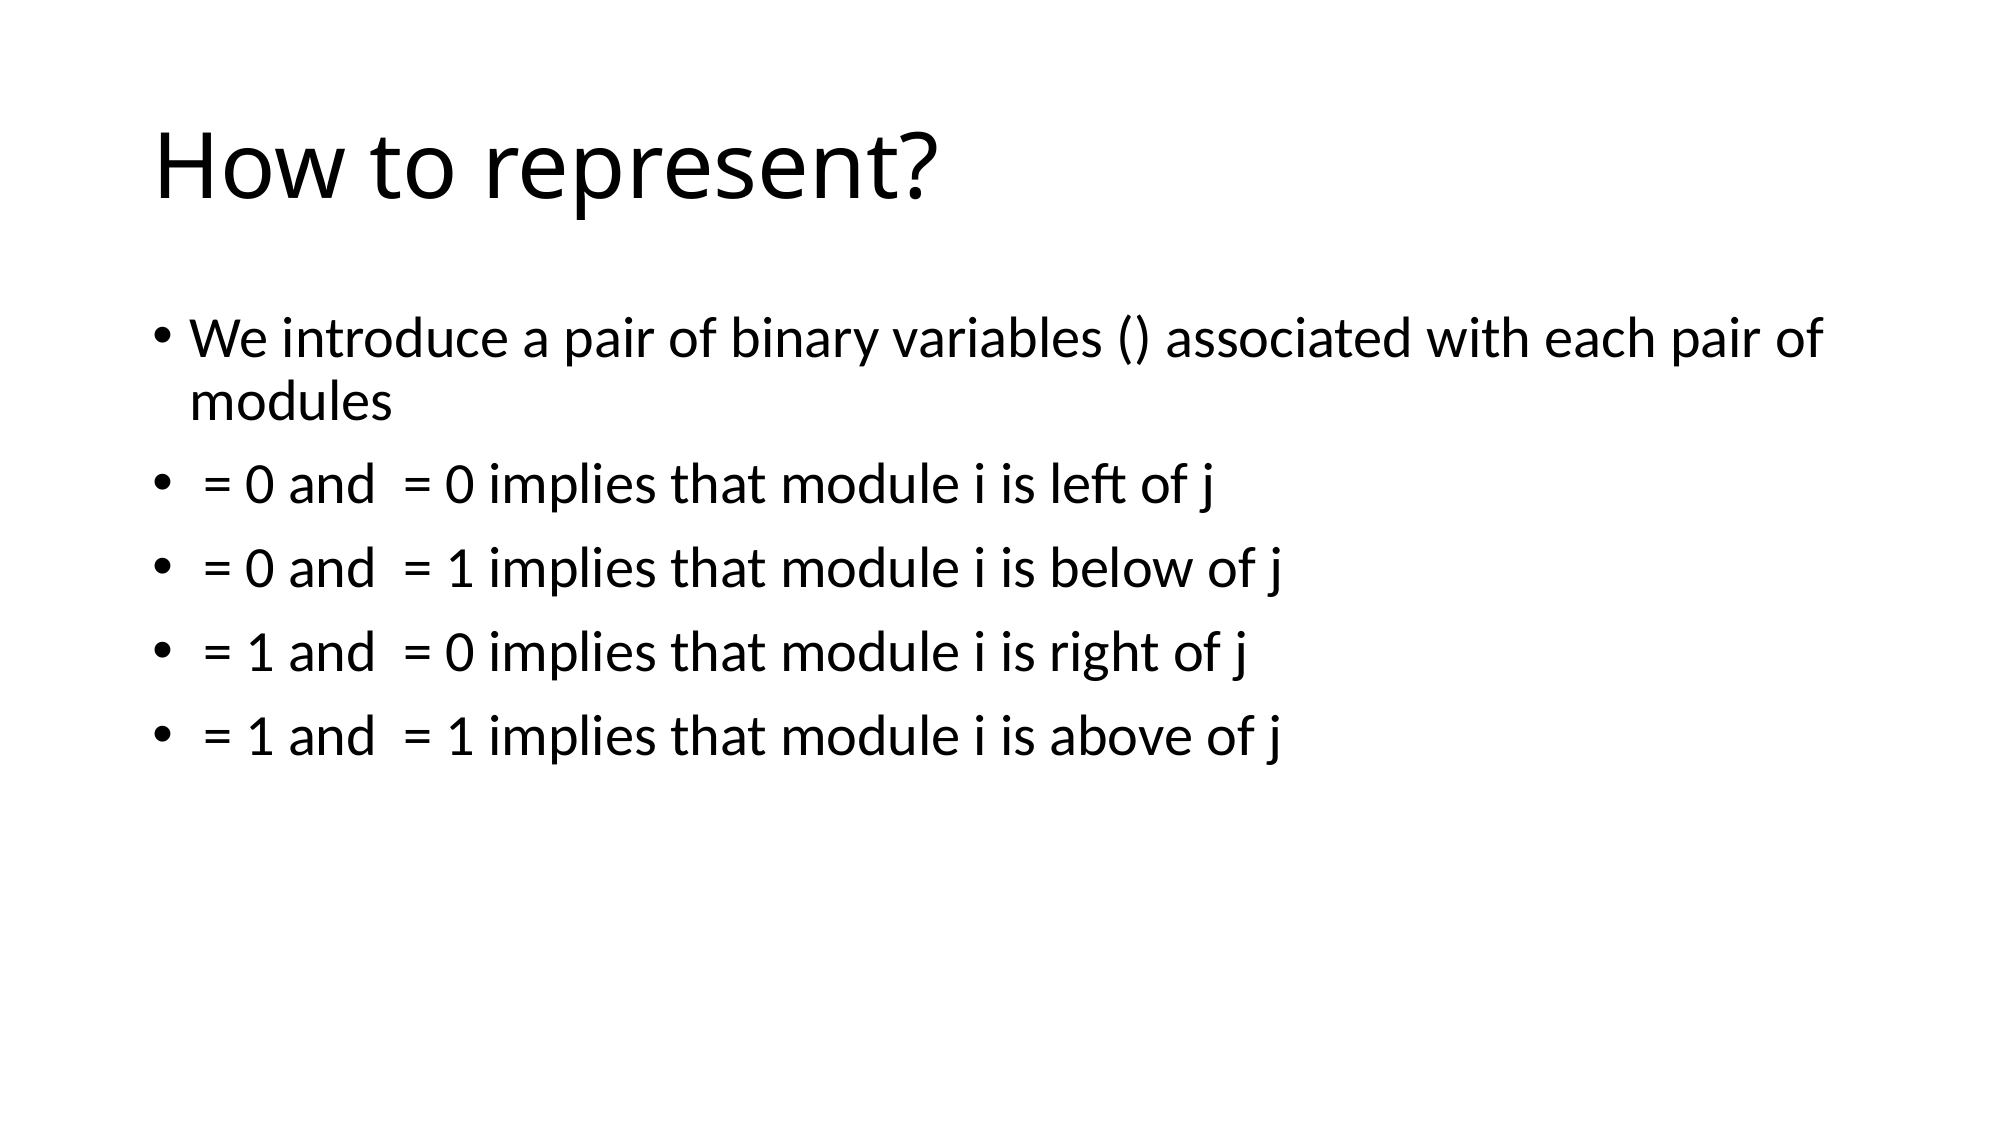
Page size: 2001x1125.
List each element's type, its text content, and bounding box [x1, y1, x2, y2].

title How to represent? [137, 59, 1863, 278]
